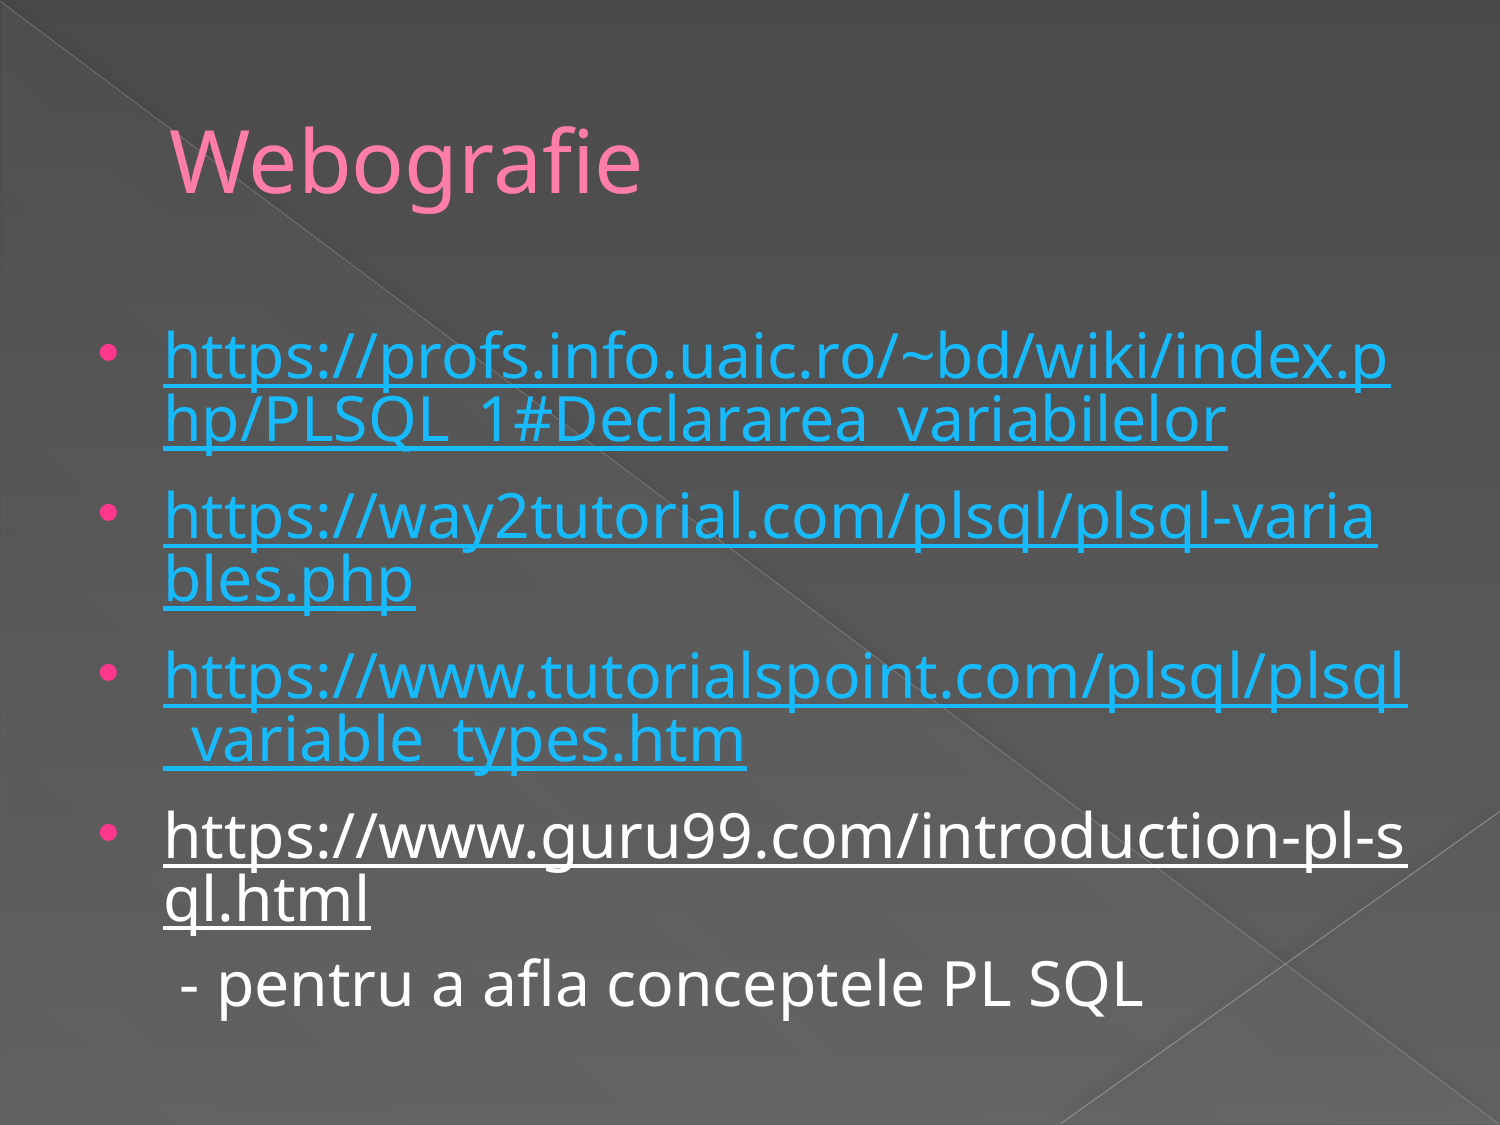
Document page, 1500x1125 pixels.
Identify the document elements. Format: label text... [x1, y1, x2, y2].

title Webografie [75, 43, 1425, 274]
list https://profs.info.uaic.ro/~bd/wiki/index.php/PLSQL_1#Declararea_variabilelor https://way2tutorial.com/plsql/plsql-variables.php https://www.tutorialspoint.com/plsql/plsql_variable_types.htm https://www.guru99.com/introduction-pl-sql.html - pentru a afla conceptele PL SQL [75, 308, 1425, 1059]
